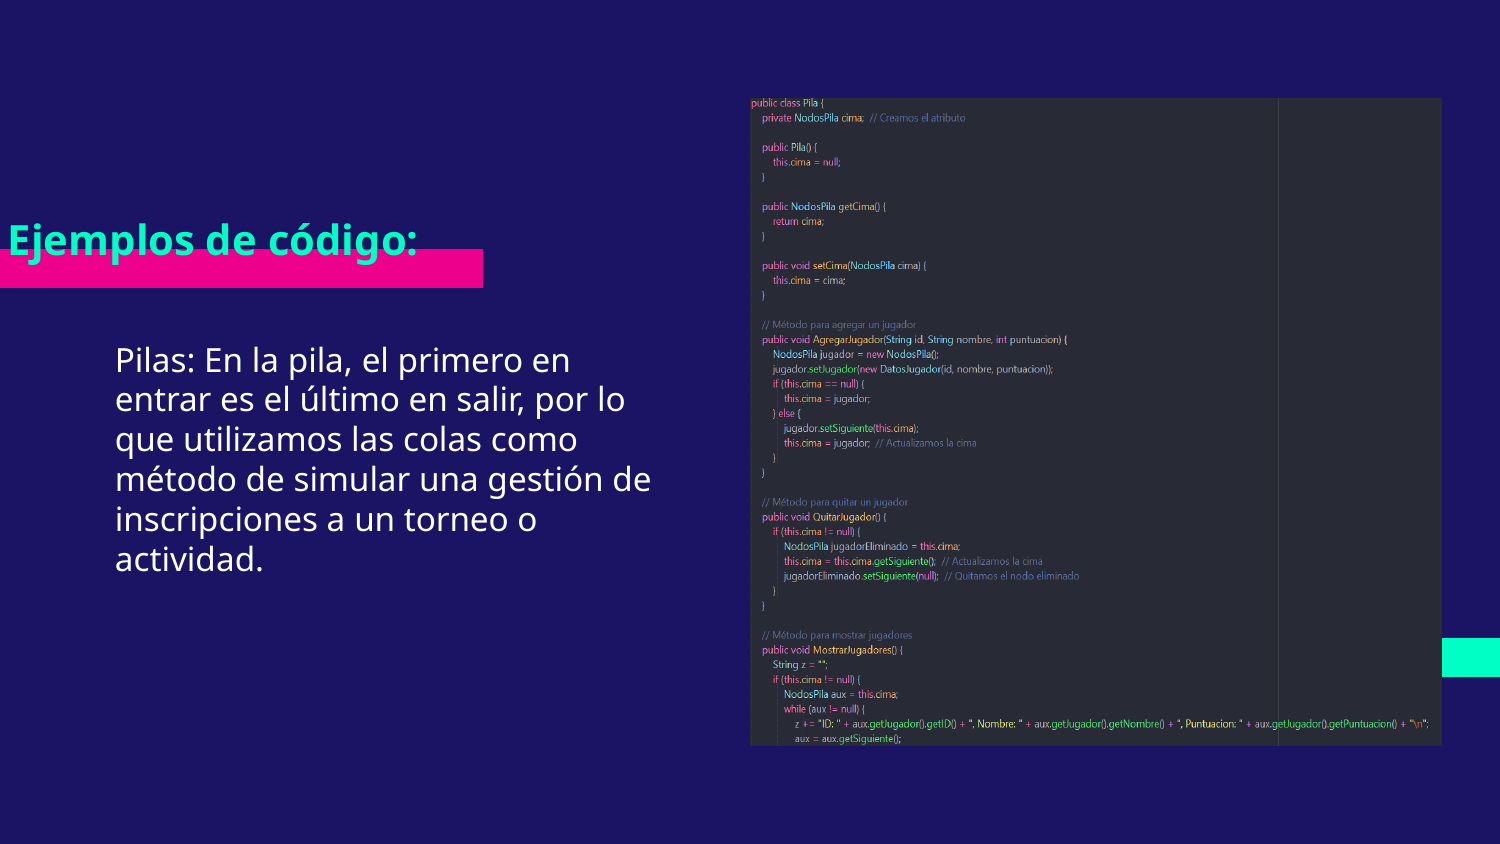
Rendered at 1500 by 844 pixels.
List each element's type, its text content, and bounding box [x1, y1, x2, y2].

text_box [1446, 637, 1500, 678]
list Pilas: En la pila, el primero en entrar es el último en salir, por lo que utilizamos las colas como método de simular una gestión de inscripciones a un torneo o actividad. [99, 323, 677, 674]
picture [749, 98, 1442, 746]
title Ejemplos de código: [0, 198, 744, 309]
